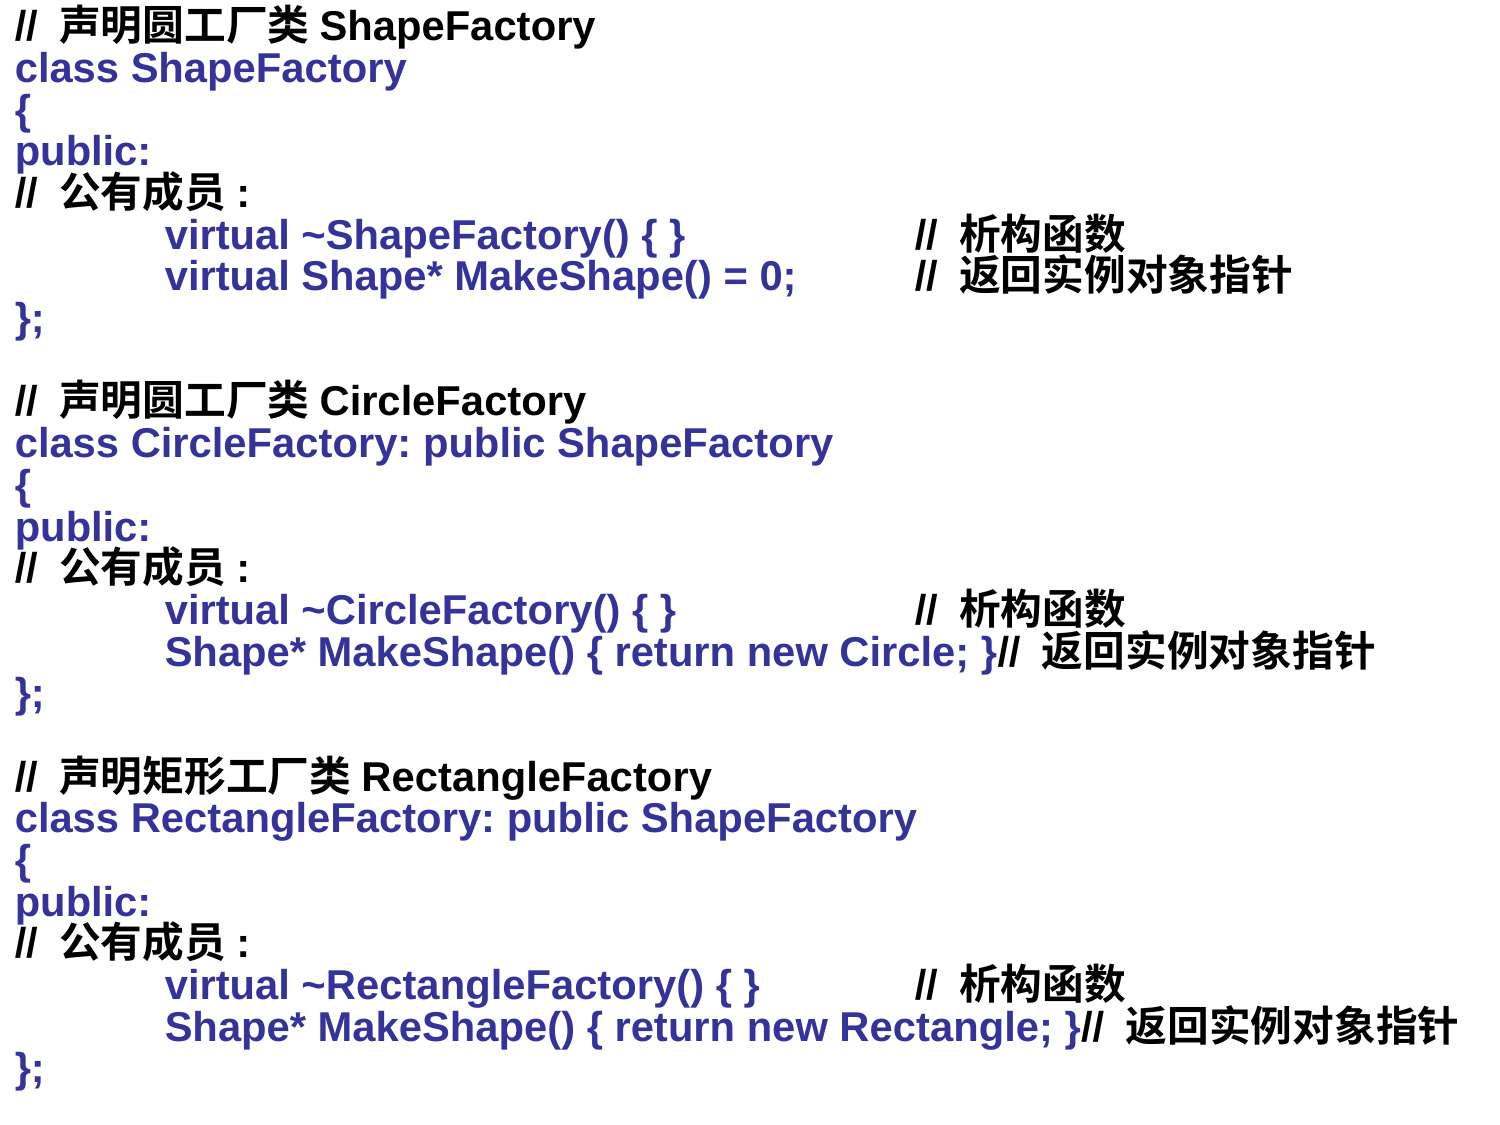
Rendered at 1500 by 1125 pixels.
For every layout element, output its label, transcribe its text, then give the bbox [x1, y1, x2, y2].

text_box // 声明圆工厂类ShapeFactory class ShapeFactory { public: // 公有成员: virtual ~ShapeFactory() { } // 析构函数 virtual Shape* MakeShape() = 0; // 返回实例对象指针 }; // 声明圆工厂类CircleFactory class CircleFactory: public ShapeFactory { public: // 公有成员: virtual ~CircleFactory() { } // 析构函数 Shape* MakeShape() { return new Circle; }// 返回实例对象指针 }; // 声明矩形工厂类RectangleFactory class RectangleFactory: public ShapeFactory { public: // 公有成员: virtual ~RectangleFactory() { } // 析构函数 Shape* MakeShape() { return new Rectangle; }// 返回实例对象指针 }; [0, 0, 1500, 1099]
